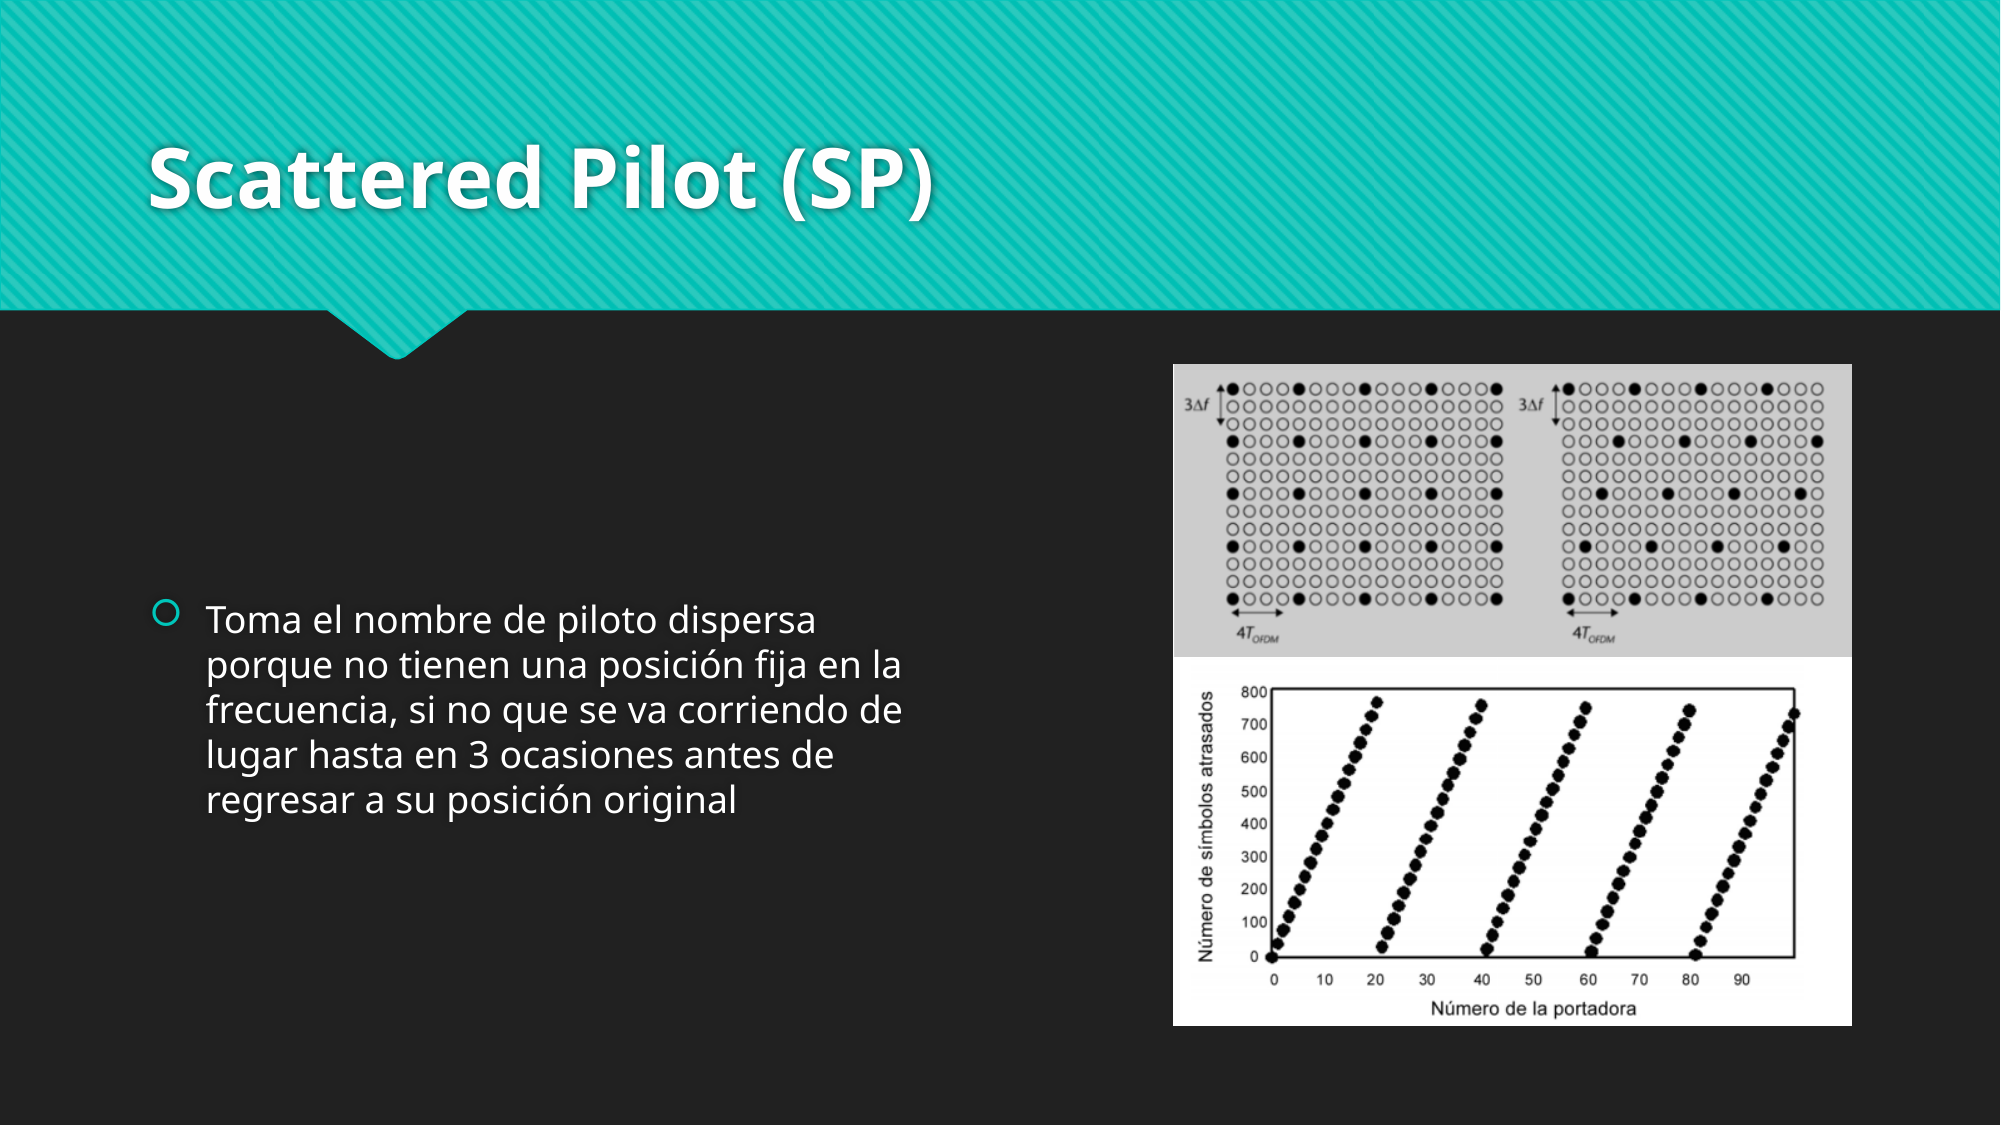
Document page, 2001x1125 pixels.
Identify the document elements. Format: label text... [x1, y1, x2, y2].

picture [1173, 364, 1852, 1026]
list Toma el nombre de piloto dispersa porque no tienen una posición fija en la frecuencia, si no que se va corriendo de lugar hasta en 3 ocasiones antes de regresar a su posición original [134, 364, 951, 1052]
title Scattered Pilot (SP) [132, 73, 1868, 233]
